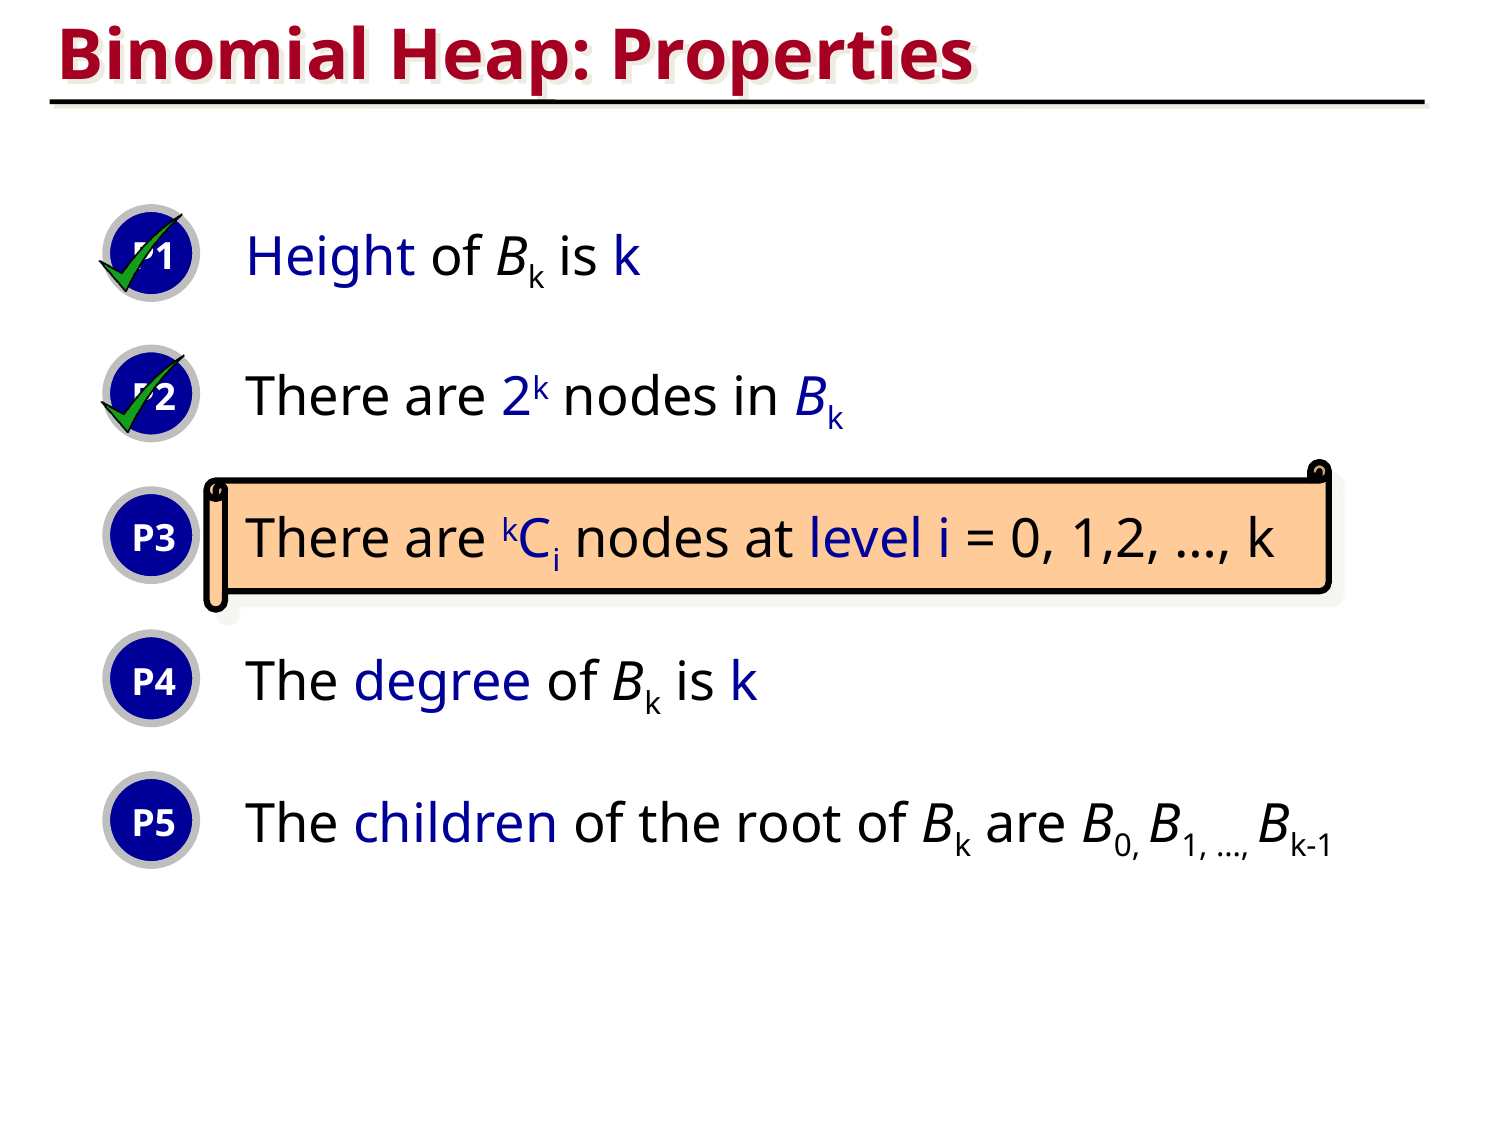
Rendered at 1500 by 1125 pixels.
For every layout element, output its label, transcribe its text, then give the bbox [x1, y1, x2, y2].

picture [100, 354, 185, 433]
text_box Binomial Heap: Properties [42, 1, 1317, 102]
picture [98, 213, 184, 293]
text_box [105, 207, 197, 299]
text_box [105, 774, 197, 866]
text_box Height of Bk is k [230, 213, 1477, 303]
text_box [105, 489, 197, 581]
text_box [105, 348, 197, 439]
text_box There are 2k nodes in Bk [230, 354, 1477, 443]
text_box The children of the root of Bk are B0, B1, …, Bk-1 [230, 780, 1477, 870]
text_box [206, 462, 1329, 610]
text_box There are kCi nodes at level i = 0, 1,2, …, k [230, 495, 1477, 585]
text_box The degree of Bk is k [230, 639, 1477, 728]
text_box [105, 633, 197, 724]
